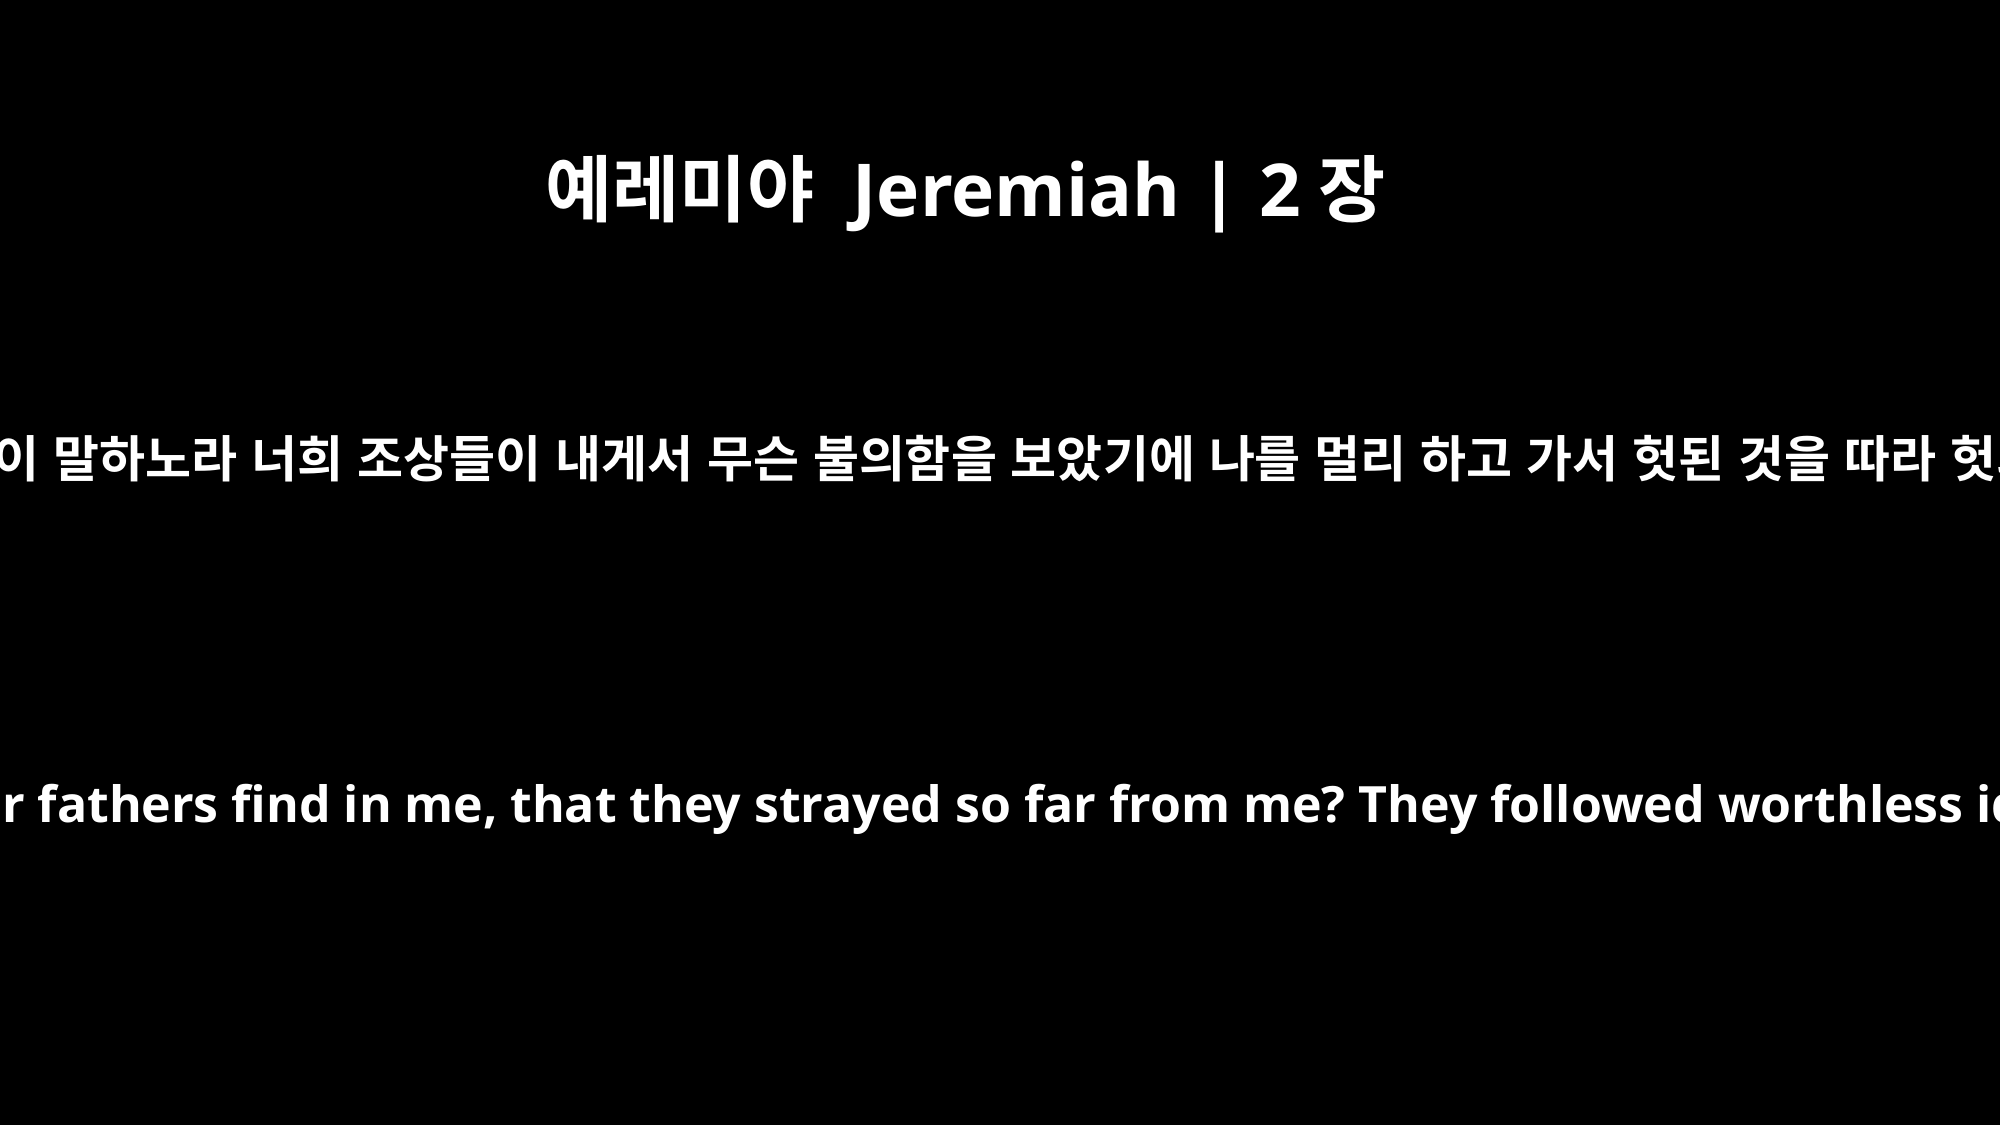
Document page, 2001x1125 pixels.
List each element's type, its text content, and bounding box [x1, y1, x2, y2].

text_box This is what the LORD says: "What fault did your fathers find in me, that they strayed so far from me? They followed worthless idols and became worthless themselves. [0, 764, 2000, 840]
text_box 예레미야 Jeremiah | 2장 [530, 136, 1401, 239]
text_box 5 나 여호와가 이와 같이 말하노라 너희 조상들이 내게서 무슨 불의함을 보았기에 나를 멀리 하고 가서 헛된 것을 따라 헛되이 행하였느냐 [0, 359, 2000, 495]
